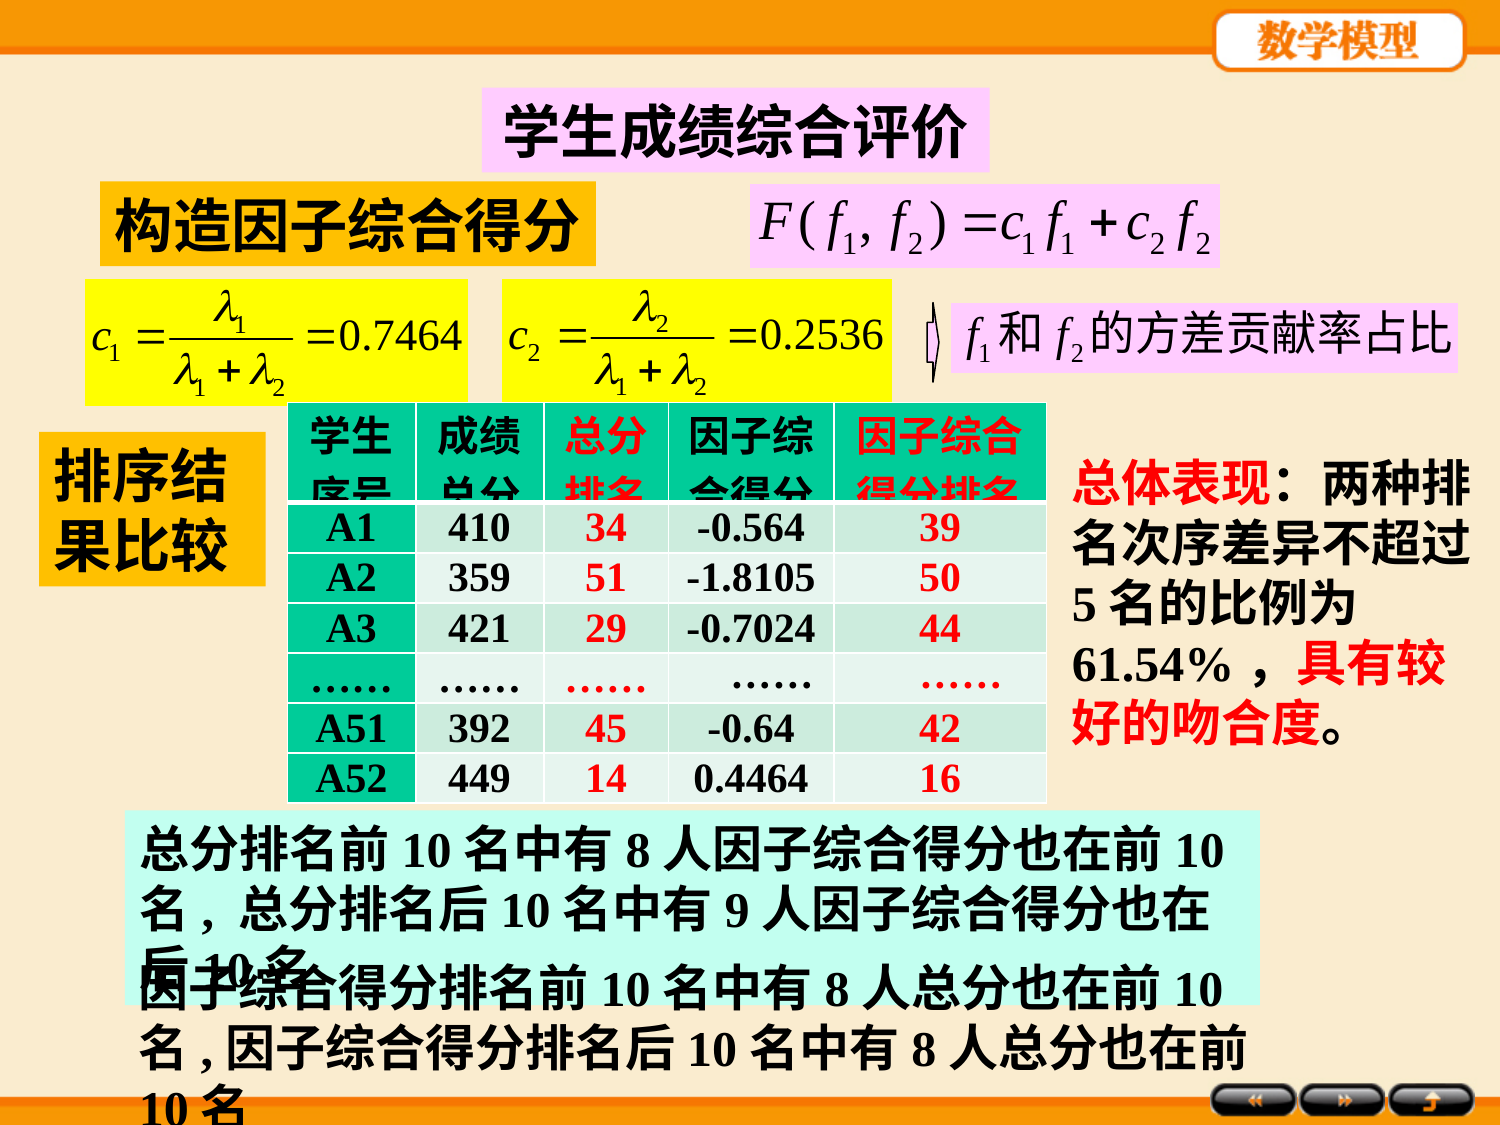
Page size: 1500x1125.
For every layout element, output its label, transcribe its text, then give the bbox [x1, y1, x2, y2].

table_cell …… [545, 654, 668, 702]
table_cell -0.564 [669, 505, 833, 552]
table_cell A51 [288, 704, 415, 752]
table_header 总分排名 [545, 414, 668, 500]
table_cell 0.4464 [669, 754, 833, 802]
table_cell 51 [545, 554, 668, 602]
table_cell …… [288, 654, 415, 702]
table_cell 50 [835, 554, 1046, 602]
table_cell …… [417, 654, 543, 702]
table_cell -1.8105 [669, 554, 833, 602]
table_cell 45 [545, 704, 668, 752]
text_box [749, 184, 1220, 269]
table_cell 16 [835, 754, 1046, 802]
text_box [501, 278, 893, 406]
text_box 因子综合得分排名前10名中有8人总分也在前10名,因子综合得分排名后10名中有8人总分也在前10名 [123, 949, 1270, 1125]
table_cell -0.64 [669, 704, 833, 752]
table_cell A52 [288, 754, 415, 802]
table_cell -0.7024 [669, 604, 833, 652]
table_cell …… [669, 654, 833, 702]
table_header 因子综合得分排名 [835, 403, 1046, 500]
table_cell 39 [835, 505, 1046, 552]
table_cell A2 [288, 554, 415, 602]
table_cell 359 [417, 554, 543, 602]
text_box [926, 302, 1459, 383]
table_cell 29 [545, 604, 668, 652]
text_box 排序结果比较 [39, 431, 266, 587]
table_cell 34 [545, 505, 668, 552]
table_cell A1 [288, 505, 415, 552]
text_box 学生成绩综合评价 [481, 87, 990, 173]
text_box 总分排名前10名中有8人因子综合得分也在前10名, 总分排名后10名中有9人因子综合得分也在后10名 [124, 810, 1260, 949]
table_cell A3 [288, 604, 415, 652]
table_cell 449 [417, 754, 543, 802]
table_cell 44 [835, 604, 1046, 652]
table_header 因子综合得分 [669, 414, 833, 500]
text_box 总体表现：两种排名次序差异不超过5名的比例为61.54%，具有较好的吻合度。 [1057, 444, 1489, 760]
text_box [84, 279, 469, 407]
table_cell 14 [545, 754, 668, 802]
table_header 成绩总分 [417, 403, 543, 500]
picture [0, 1, 1500, 1125]
table_cell 421 [417, 604, 543, 652]
text_box 构造因子综合得分 [100, 181, 596, 267]
table_cell 410 [417, 505, 543, 552]
table_cell 392 [417, 704, 543, 752]
table_header 学生序号 [288, 413, 415, 500]
table_cell 42 [835, 704, 1046, 752]
table_cell …… [835, 654, 1046, 702]
